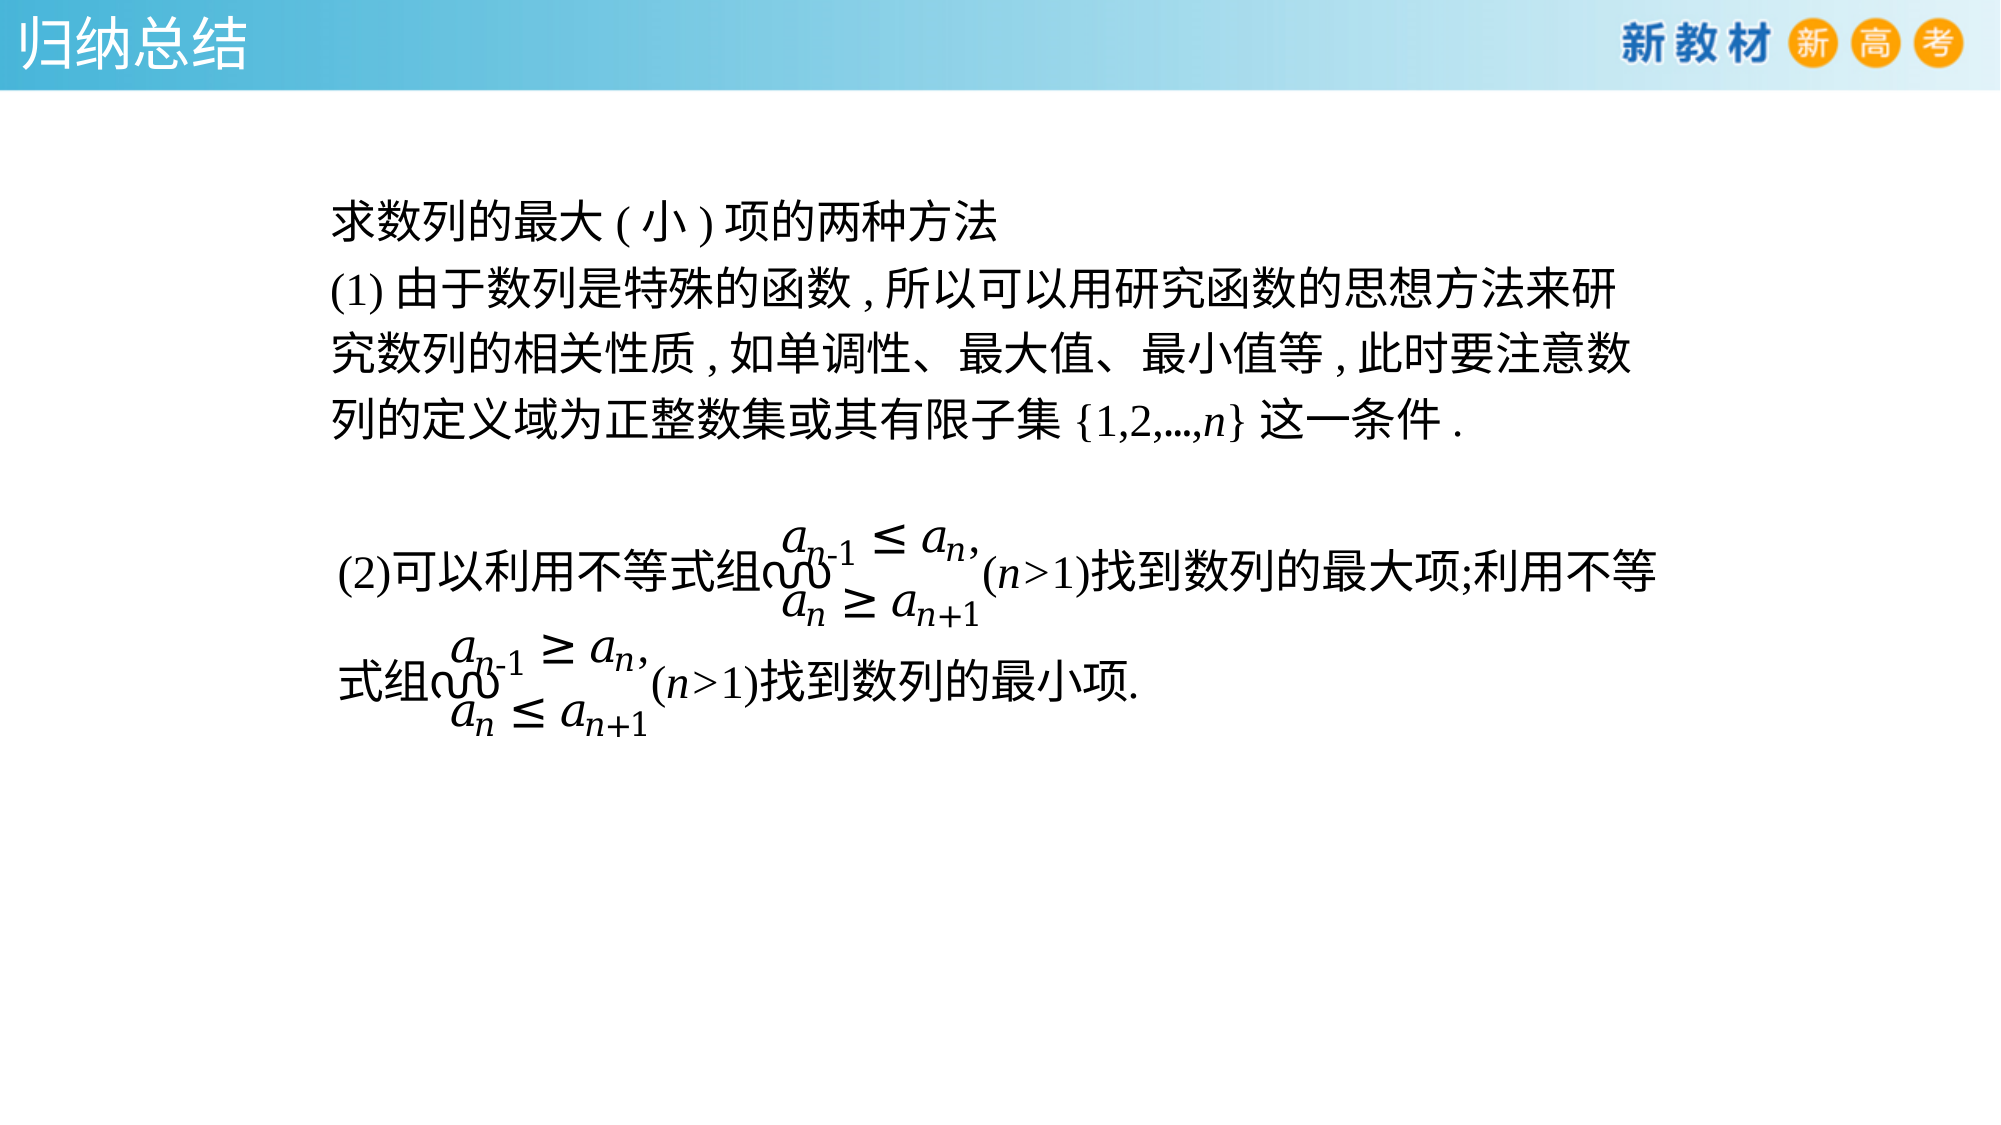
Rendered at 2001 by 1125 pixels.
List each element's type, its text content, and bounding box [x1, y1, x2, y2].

picture [0, 0, 2001, 1125]
text_box 归纳总结 [1, 0, 265, 85]
text_box 求数列的最大(小)项的两种方法 (1)由于数列是特殊的函数,所以可以用研究函数的思想方法来研究数列的相关性质,如单调性、最大值、最小值等,此时要注意数列的定义域为正整数集或其有限子集{1,2,…,n}这一条件. [315, 174, 1649, 454]
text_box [337, 516, 1671, 738]
